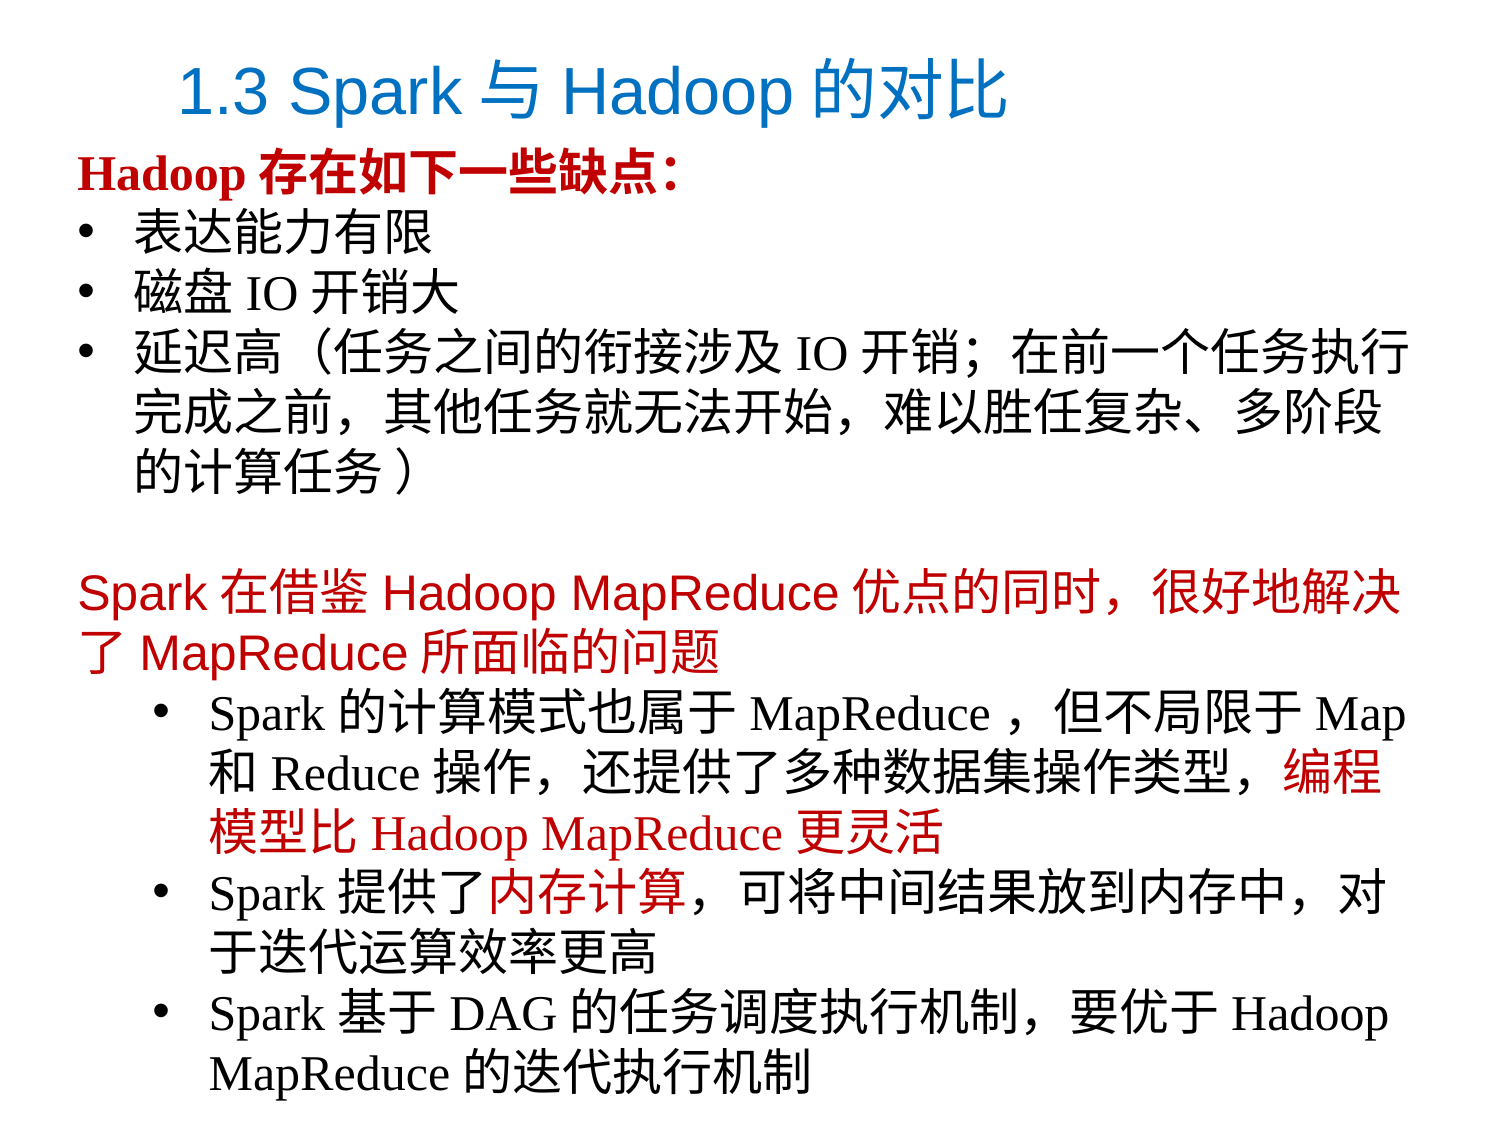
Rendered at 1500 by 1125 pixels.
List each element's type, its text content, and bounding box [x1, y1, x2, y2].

text_box Hadoop存在如下一些缺点： 表达能力有限 磁盘IO开销大 延迟高（任务之间的衔接涉及IO开销；在前一个任务执行完成之前，其他任务就无法开始，难以胜任复杂、多阶段的计算任务 ） Spark在借鉴Hadoop MapReduce优点的同时，很好地解决了MapReduce所面临的问题 Spark的计算模式也属于MapReduce，但不局限于Map和Reduce操作，还提供了多种数据集操作类型，编程模型比Hadoop MapReduce更灵活 Spark提供了内存计算，可将中间结果放到内存中，对于迭代运算效率更高 Spark基于DAG的任务调度执行机制，要优于Hadoop MapReduce的迭代执行机制 [62, 132, 1438, 1108]
title 1.3 Spark与Hadoop的对比 [162, 12, 1376, 132]
